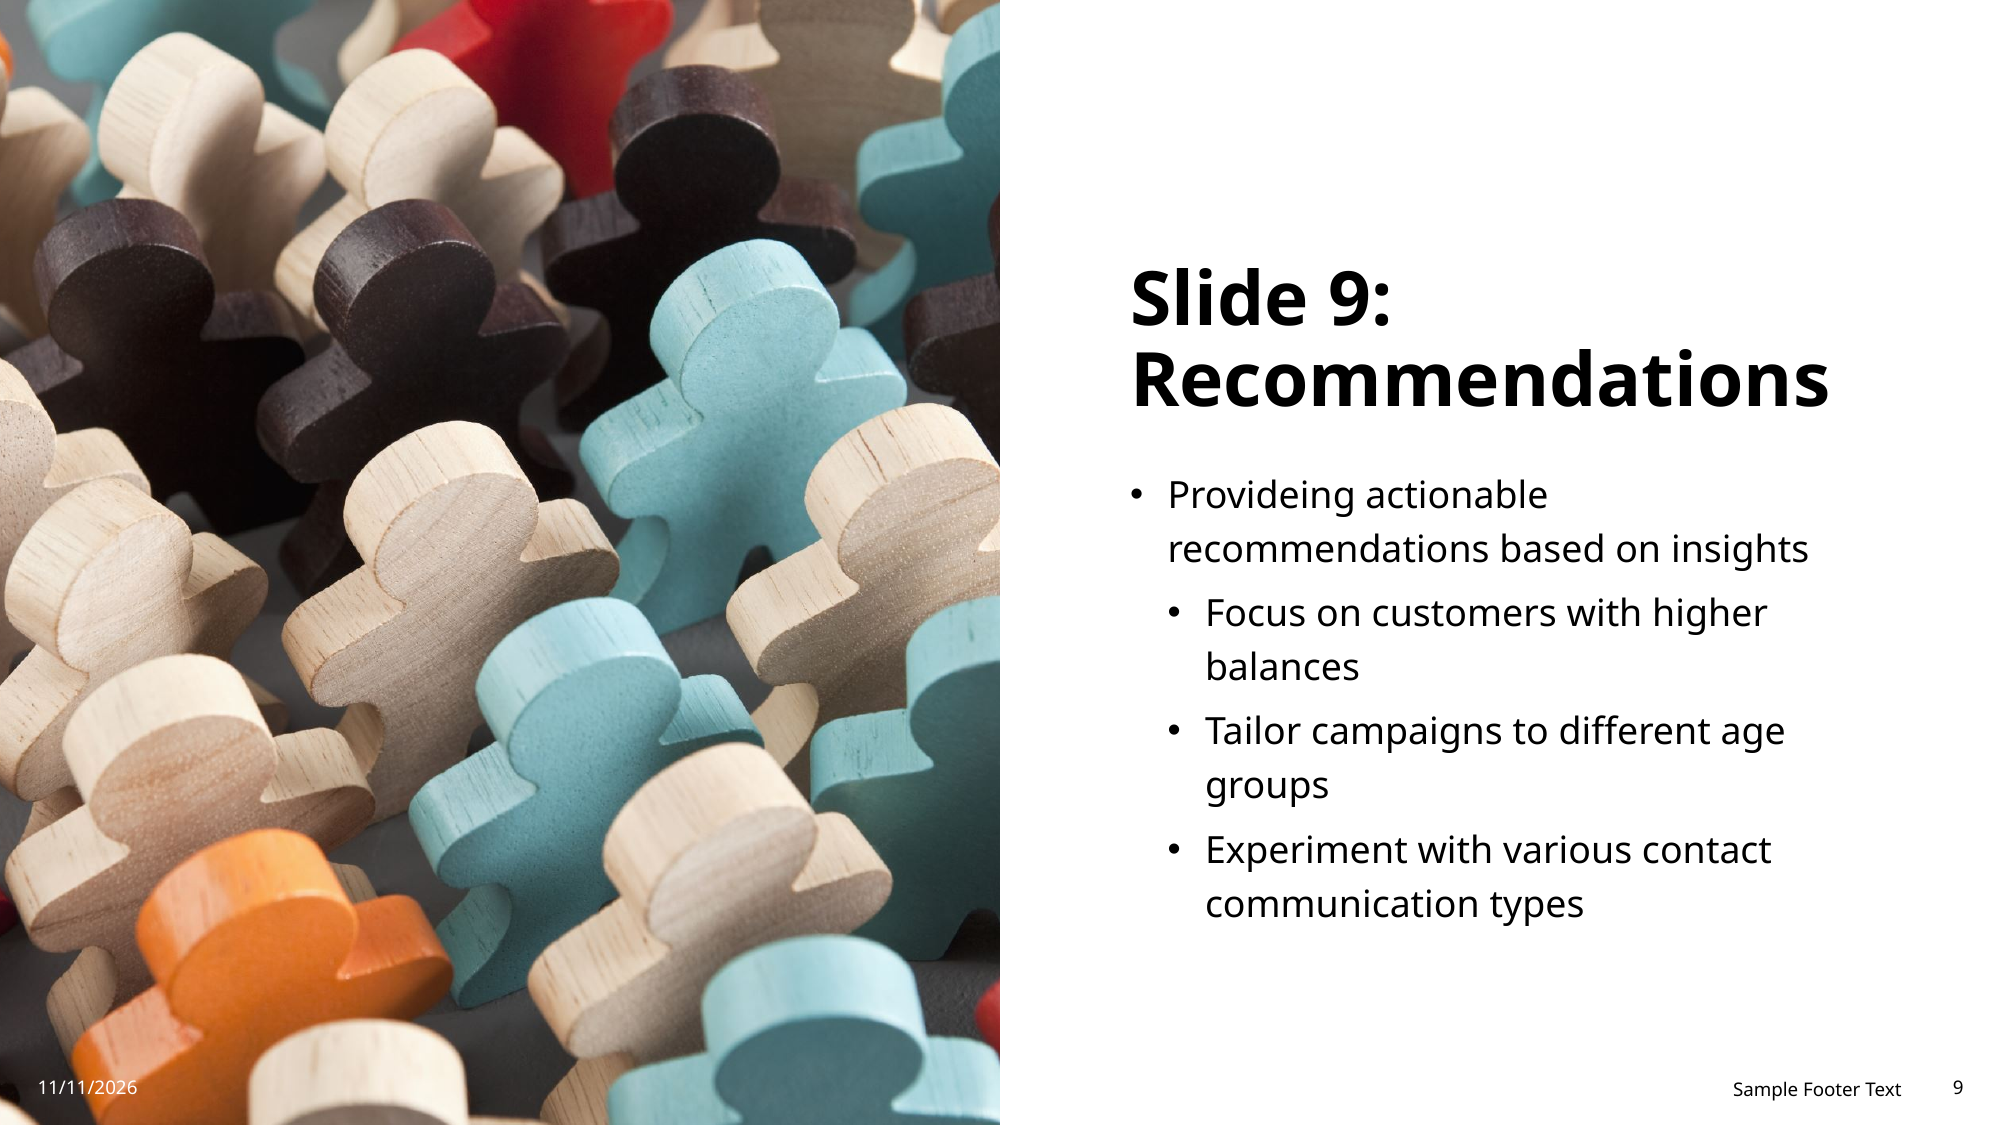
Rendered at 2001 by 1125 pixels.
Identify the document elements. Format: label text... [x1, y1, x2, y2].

slide_number 9 [1908, 1058, 1979, 1119]
picture [0, 0, 1000, 1125]
list Provideing actionable recommendations based on insights Focus on customers with higher balances Tailor campaigns to different age groups Experiment with various contact communication types [1114, 454, 1864, 1022]
footer Sample Footer Text [1456, 1058, 1908, 1119]
title Slide 9: Recommendations [1114, 77, 1864, 430]
